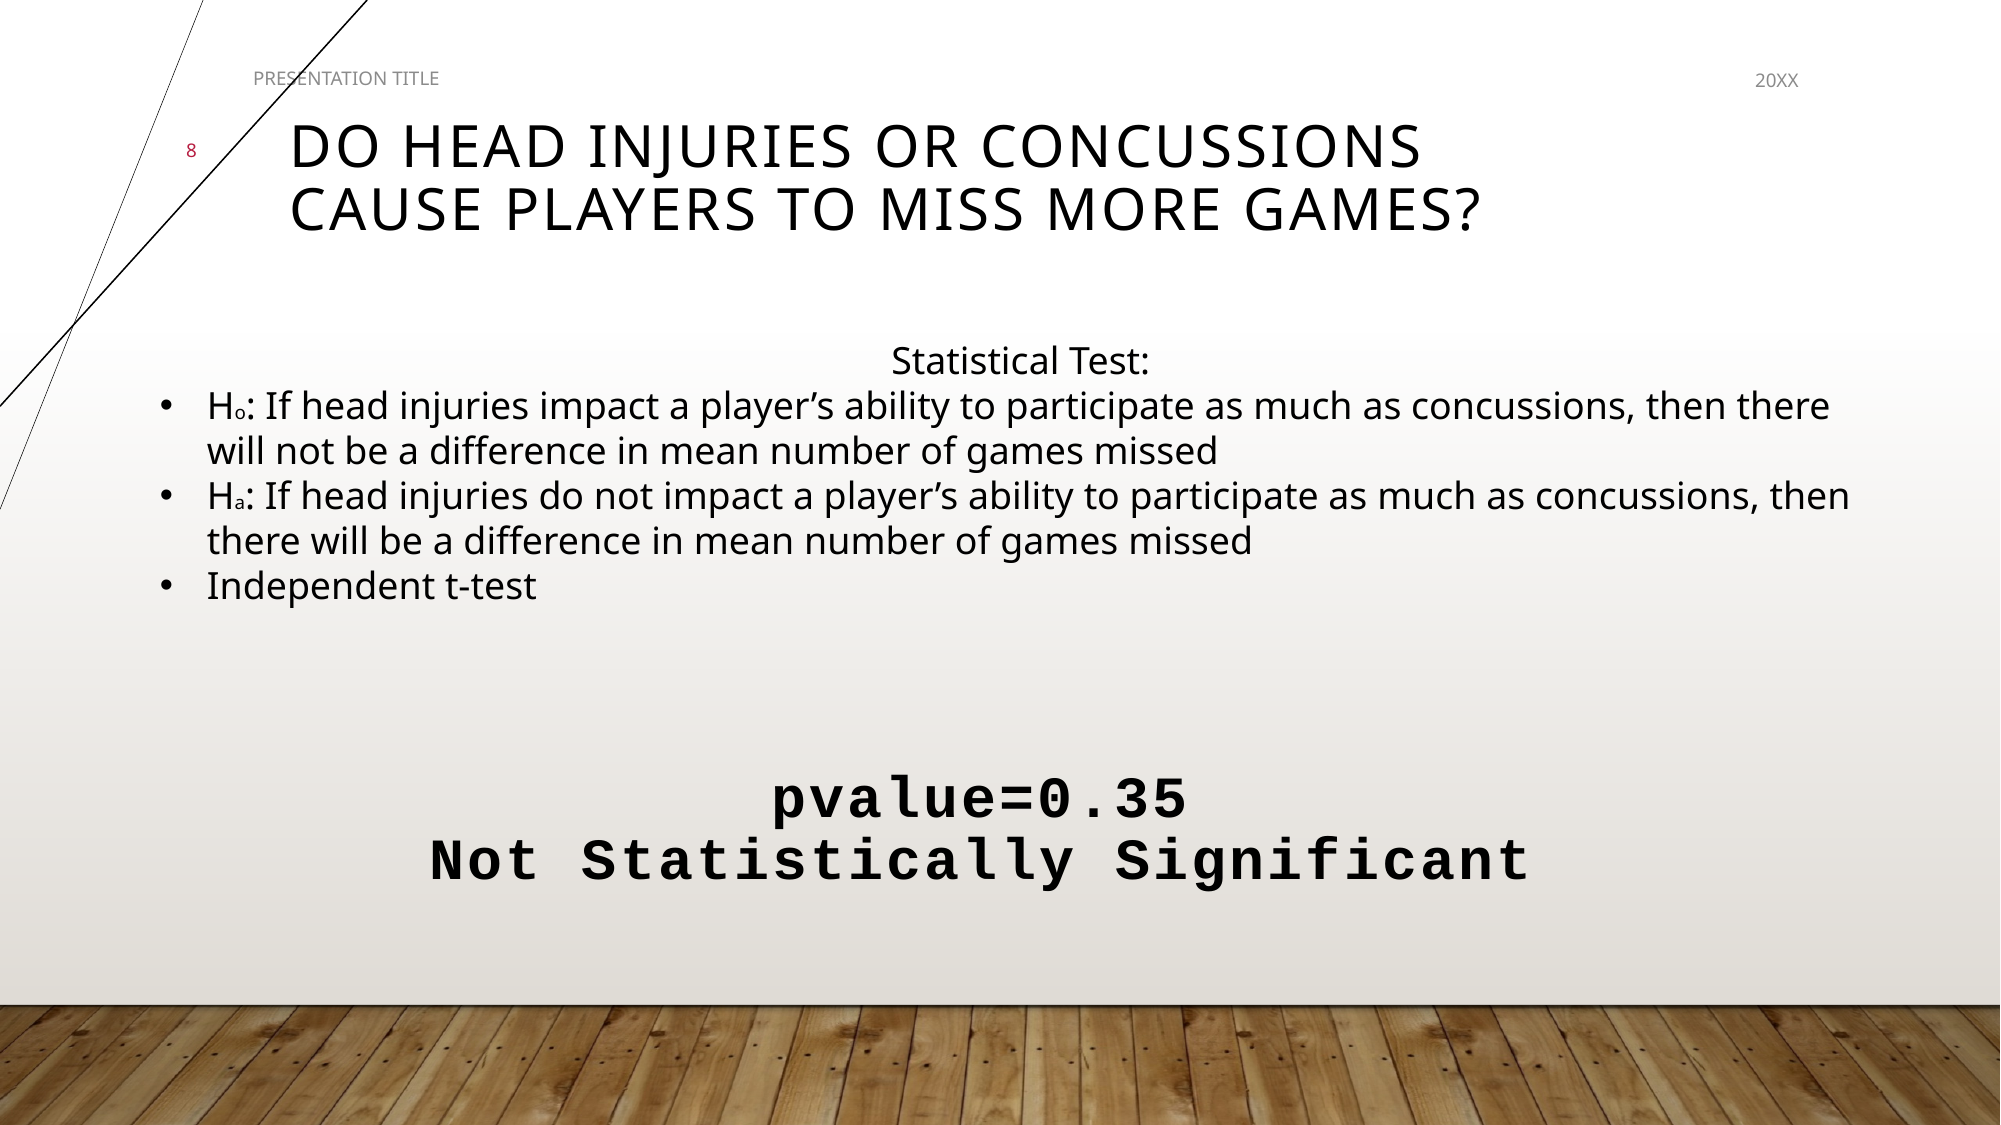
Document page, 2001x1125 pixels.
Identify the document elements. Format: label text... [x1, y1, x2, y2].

slide_number 8 [78, 131, 212, 214]
slide_number 20XX [1239, 54, 1814, 105]
footer PRESENTATION TITLE [238, 54, 1213, 105]
text_box Do Head Injuries or concussions cause players to miss more games? [274, 69, 1638, 251]
title pvalue=0.35 Not Statistically Significant [309, 696, 1691, 914]
text_box Statistical Test: Ho: If head injuries impact a player’s ability to participate as much as concussions, then there will not be a difference in mean number of games missed Ha: If head injuries do not impact a player’s ability to participate as much as concussions, then there will be a difference in mean number of games missed Independent t-test [145, 329, 1897, 615]
picture [0, 1005, 2000, 1125]
